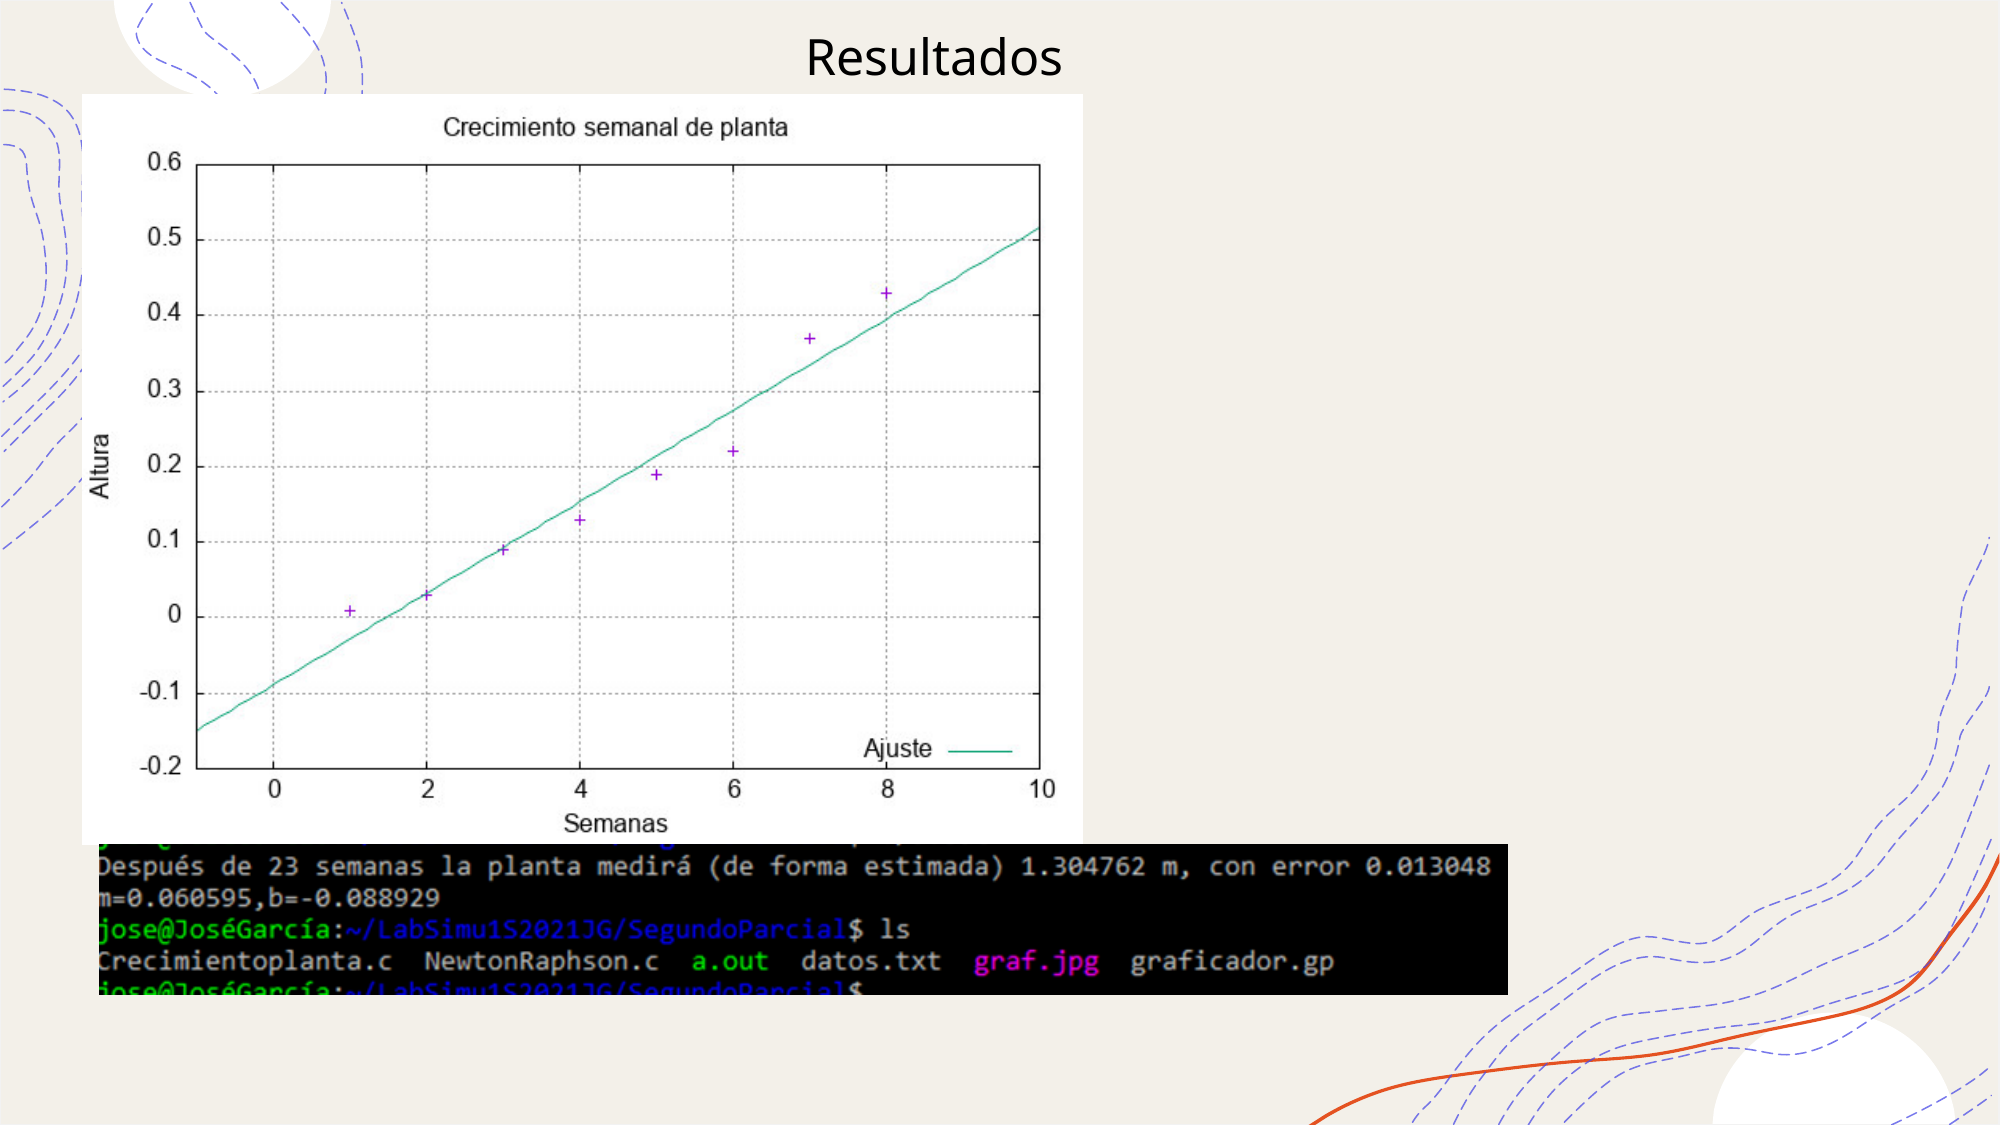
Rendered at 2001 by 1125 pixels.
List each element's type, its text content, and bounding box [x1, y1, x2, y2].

picture [82, 94, 1508, 995]
text_box Resultados [458, 18, 1412, 94]
